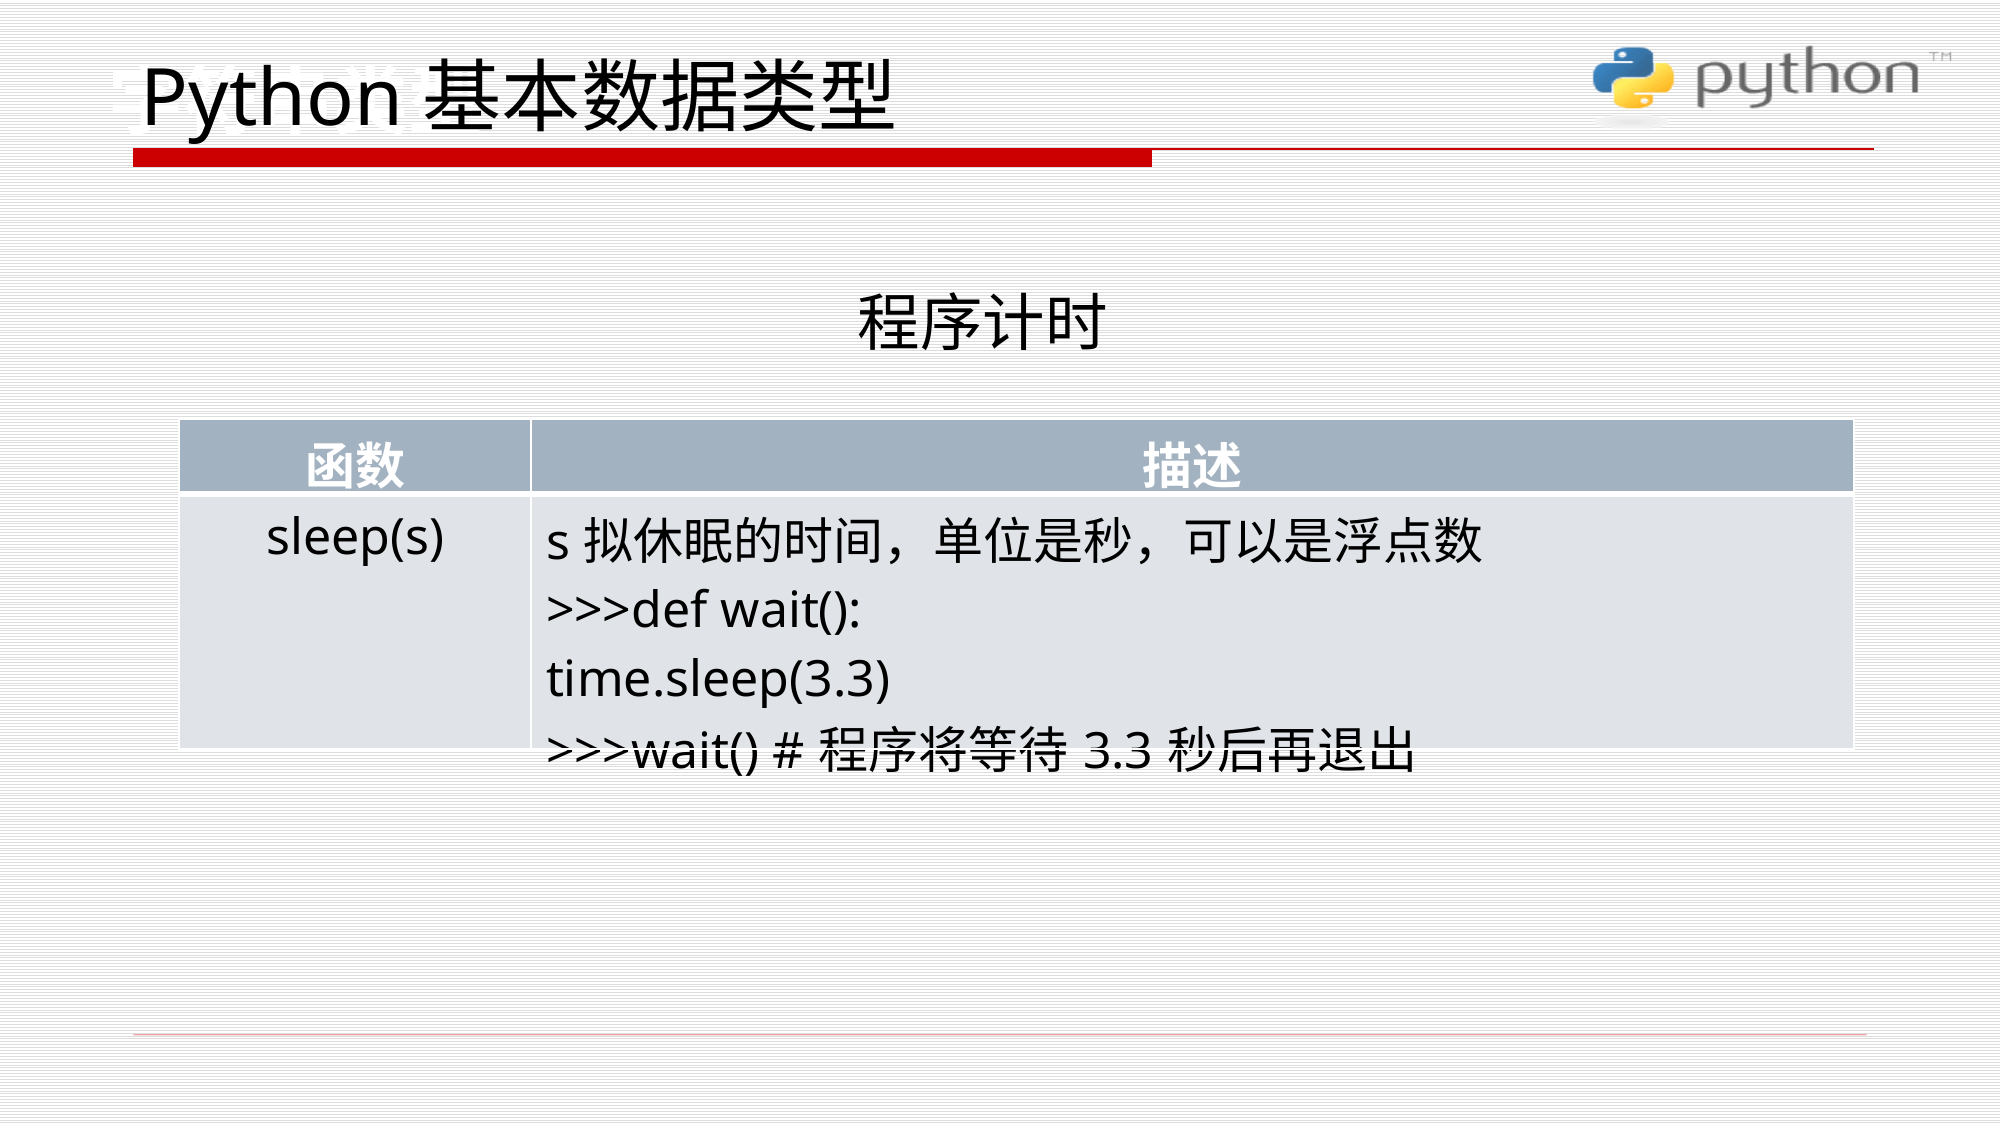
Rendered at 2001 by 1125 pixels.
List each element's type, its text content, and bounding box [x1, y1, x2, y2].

table_cell sleep(s) [180, 497, 530, 748]
table_header 函数 [180, 420, 530, 491]
picture [1560, 30, 2000, 142]
table_cell s拟休眠的时间，单位是秒，可以是浮点数 >>>def wait(): time.sleep(3.3) >>>wait() #程序将等待3.3秒后再退出 [532, 497, 1853, 748]
title Python基本数据类型 [125, 49, 1876, 150]
text_box 字符串类型 [93, 37, 1905, 153]
text_box 程序计时 [842, 275, 1123, 366]
table_header 描述 [532, 420, 1853, 491]
